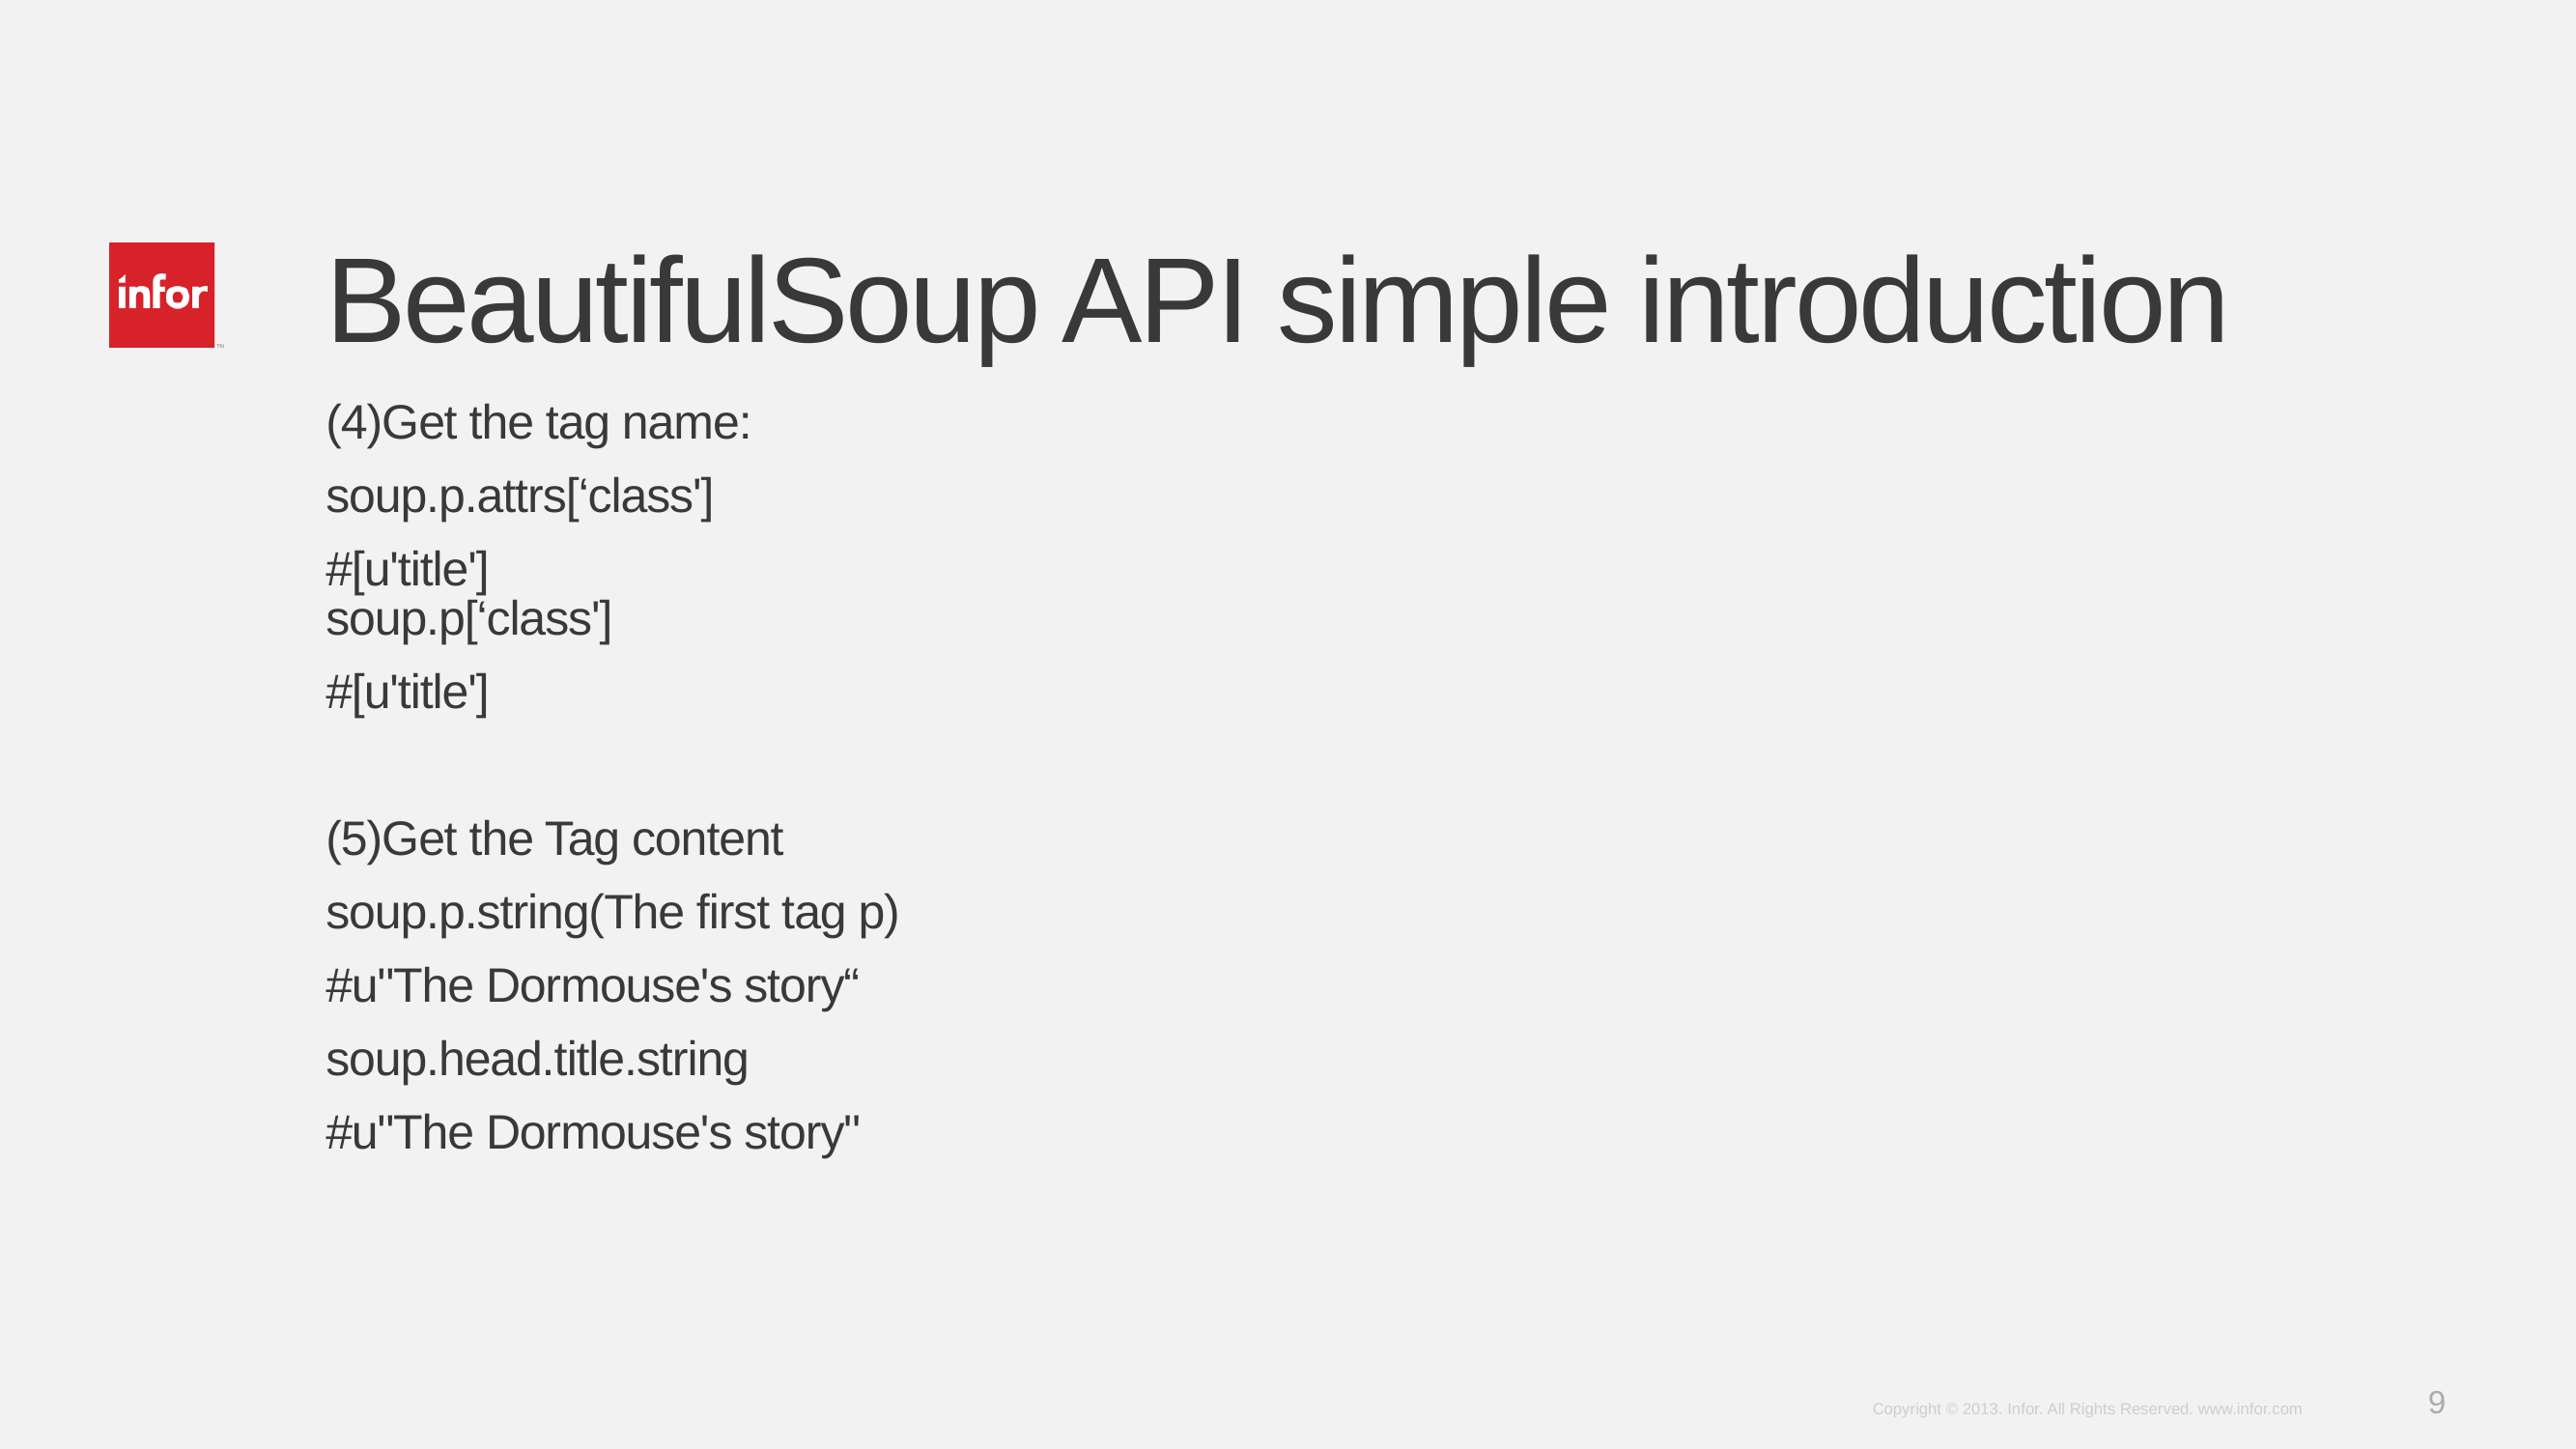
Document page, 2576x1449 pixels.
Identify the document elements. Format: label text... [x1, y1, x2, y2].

list (4)Get the tag name: soup.p.attrs[‘class'] #[u'title'] soup.p[‘class'] #[u'title'] (5)Get the Tag content soup.p.string(The first tag p) #u"The Dormouse's story“ soup.head.title.string #u"The Dormouse's story" [326, 387, 2299, 1302]
title BeautifulSoup API simple introduction [326, 77, 2299, 368]
picture [109, 242, 224, 348]
